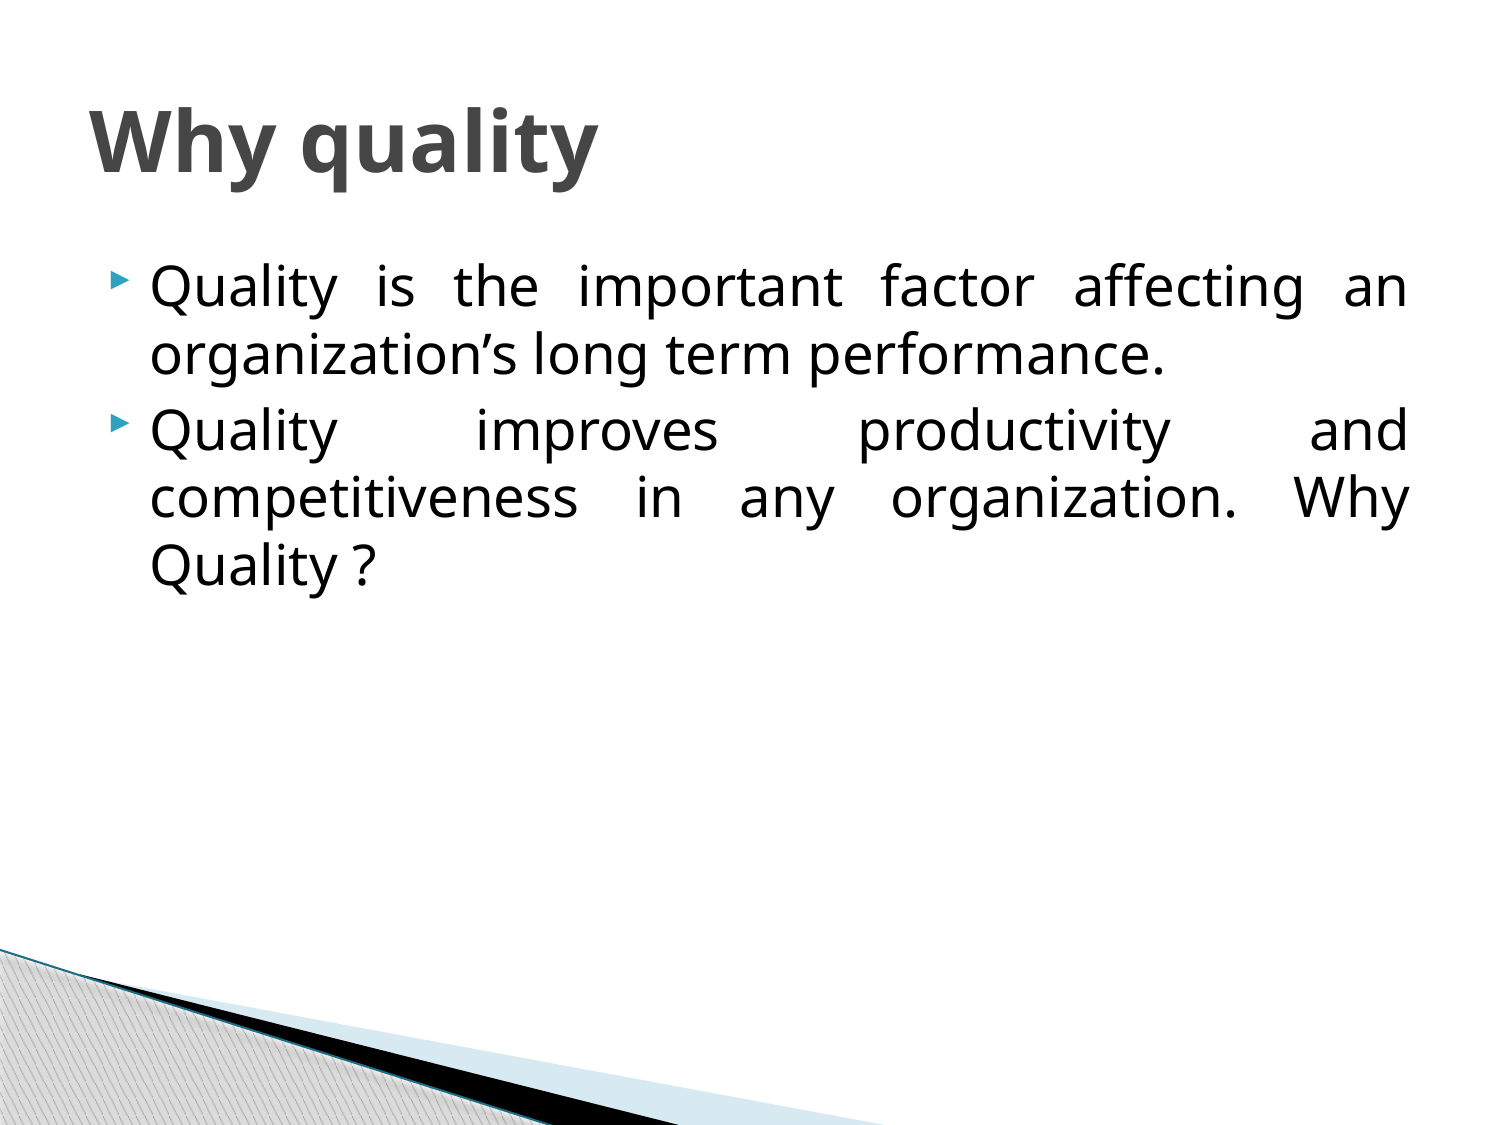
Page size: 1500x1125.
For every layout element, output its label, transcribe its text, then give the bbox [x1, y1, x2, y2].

list Quality is the important factor affecting an organization’s long term performance. Quality improves productivity and competitiveness in any organization. Why Quality ? [75, 243, 1425, 986]
title Why quality [75, 45, 1425, 233]
